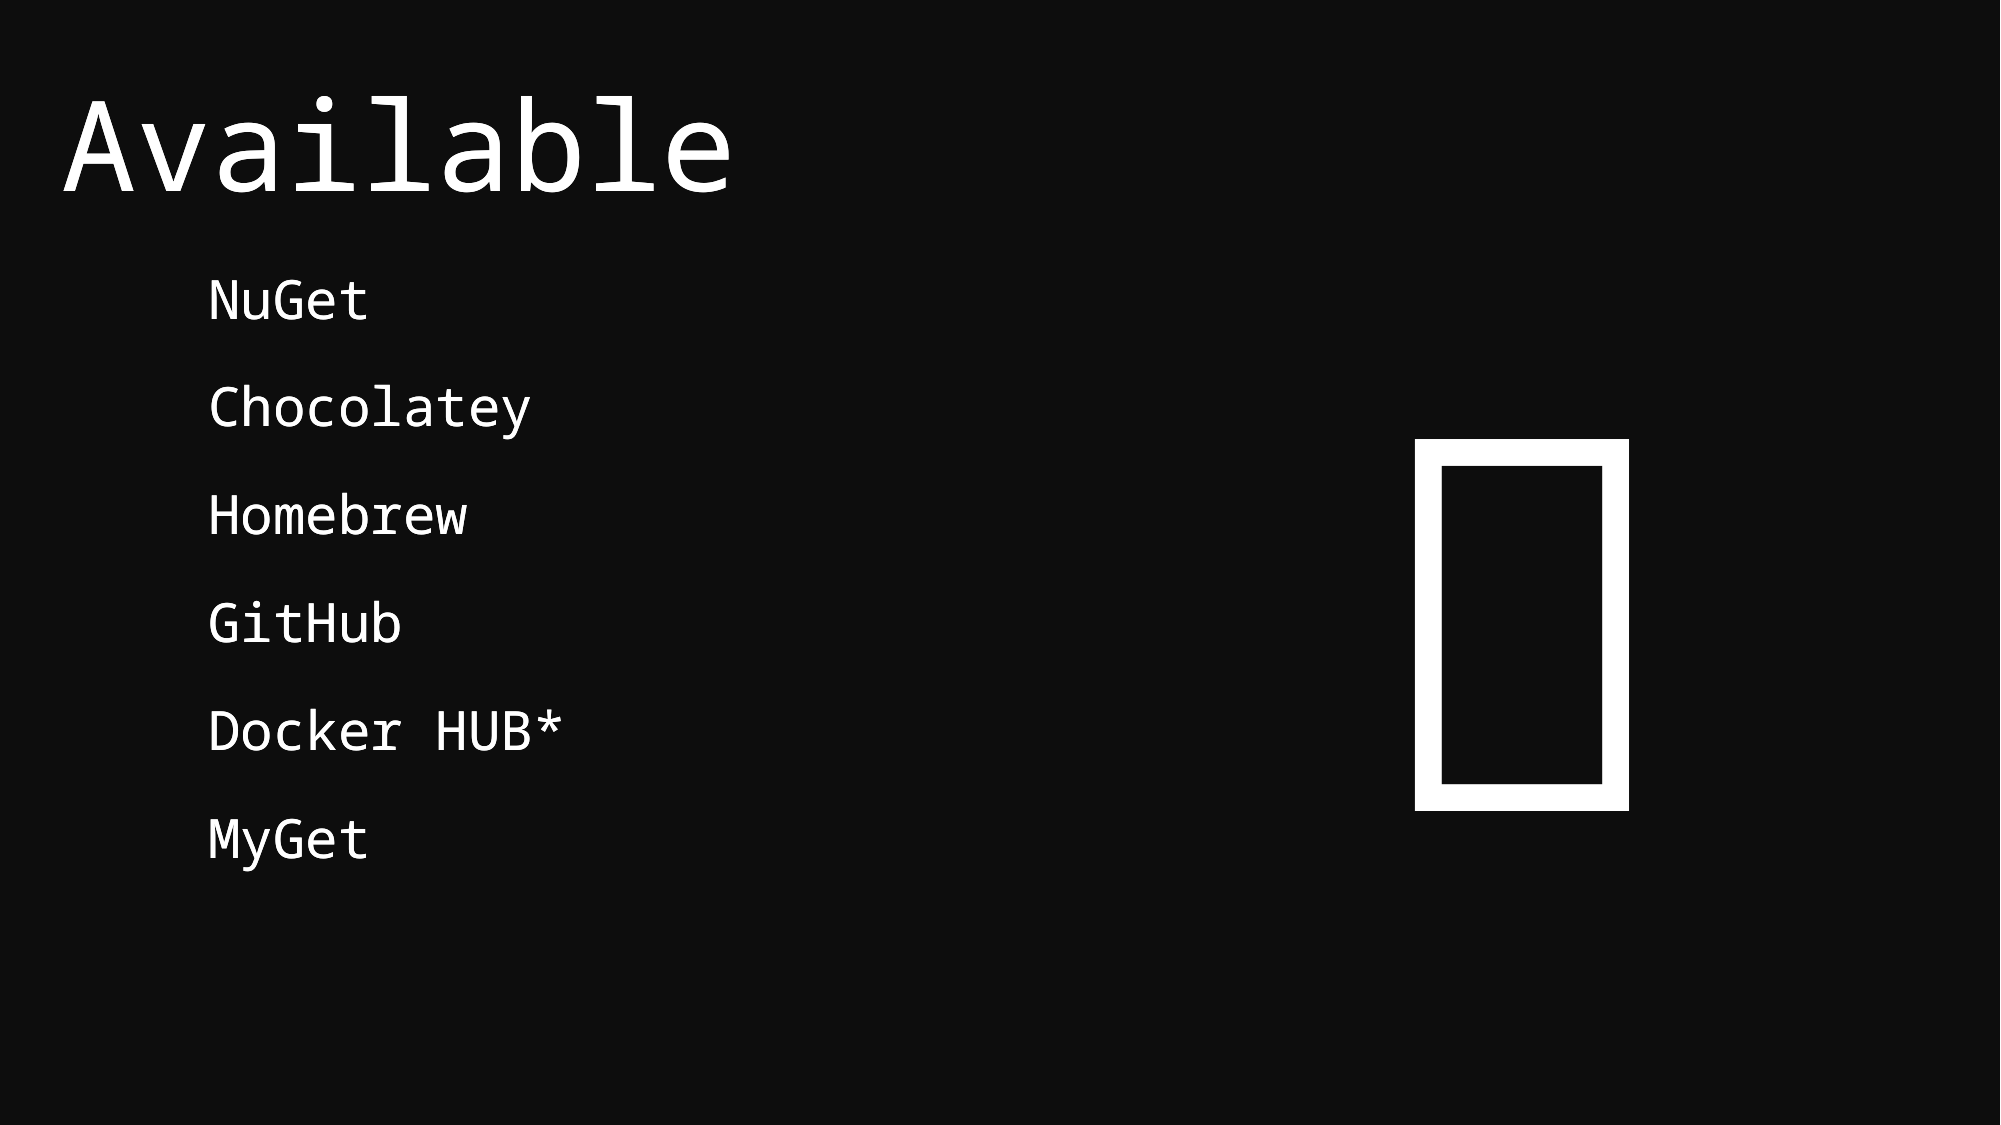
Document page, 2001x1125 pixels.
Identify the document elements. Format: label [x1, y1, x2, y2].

text_box [0, 0, 2000, 1104]
